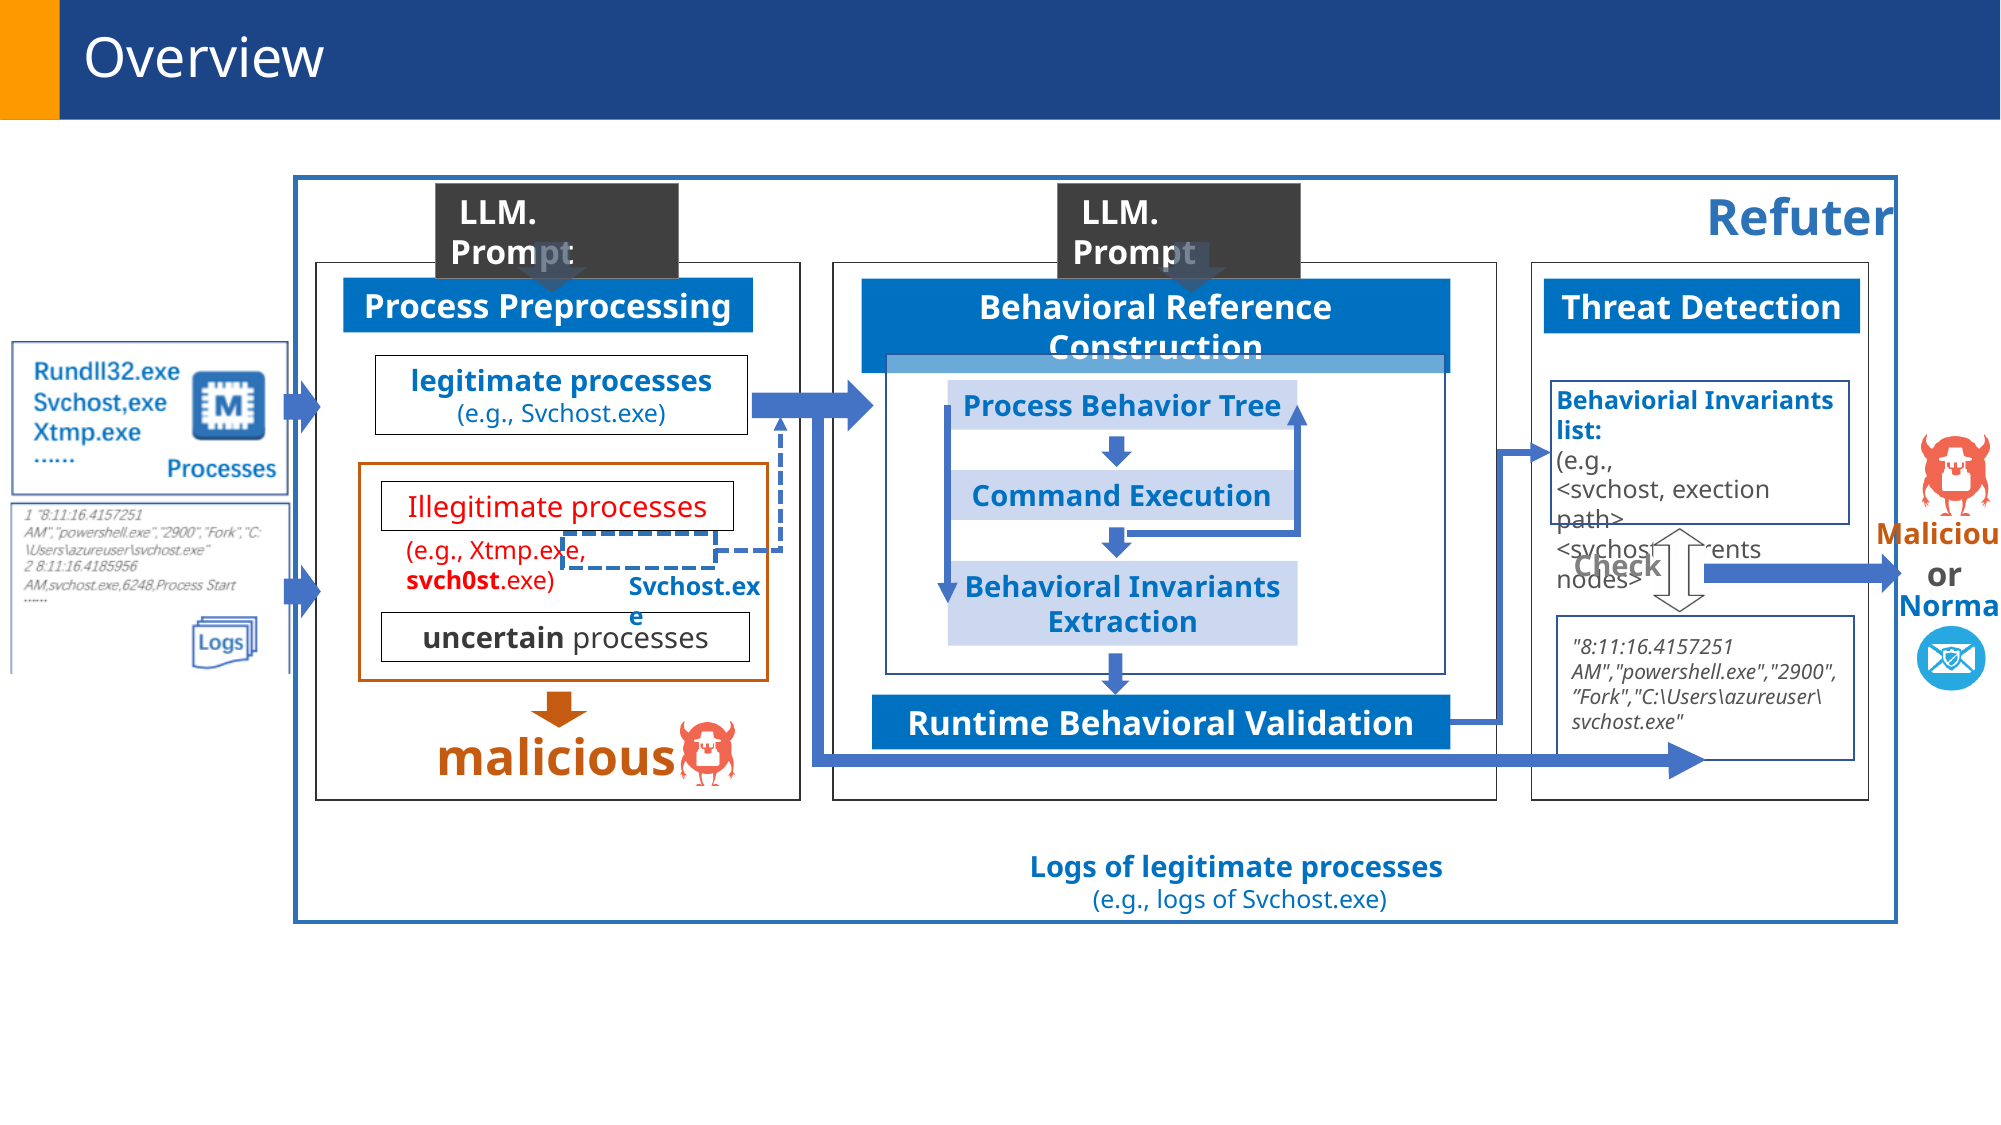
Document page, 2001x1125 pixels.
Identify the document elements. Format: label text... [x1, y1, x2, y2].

picture [678, 720, 736, 788]
text_box (e.g., Xtmp.exe, svch0st.exe) [391, 526, 715, 602]
text_box Logs of legitimate processes (e.g., logs of Svchost.exe) [981, 841, 1499, 921]
text_box [295, 416, 315, 582]
text_box uncertain processes [381, 612, 750, 662]
text_box [359, 462, 769, 681]
text_box [751, 379, 874, 419]
text_box Malicious [1861, 507, 2000, 558]
text_box Process Behavior Tree [947, 380, 1298, 405]
text_box [513, 240, 591, 295]
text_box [1450, 452, 1551, 723]
text_box [315, 262, 801, 800]
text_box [1126, 405, 1298, 534]
text_box legitimate processes (e.g., Svchost.exe) [375, 355, 748, 435]
text_box [1550, 380, 1850, 525]
text_box or [1912, 545, 2000, 601]
picture [1706, 543, 1722, 596]
text_box Svchost.exe [614, 562, 790, 638]
text_box [1301, 262, 1497, 405]
picture [1919, 433, 1991, 519]
text_box [1531, 583, 1869, 800]
text_box [292, 564, 321, 619]
text_box [561, 532, 716, 569]
text_box [295, 419, 1896, 922]
text_box LLM. Prompt [435, 183, 679, 279]
text_box [832, 262, 1057, 405]
text_box Process Preprocessing [343, 277, 753, 333]
text_box Normal [1883, 579, 2000, 630]
text_box [885, 353, 1446, 405]
text_box Threat Detection [1543, 278, 1861, 334]
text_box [817, 405, 1706, 760]
text_box [832, 767, 1497, 800]
text_box [292, 380, 321, 434]
title Overview [68, 16, 1933, 103]
text_box [1722, 553, 1902, 593]
text_box [1153, 240, 1231, 295]
text_box malicious [355, 721, 732, 790]
text_box "8:11:16.4157251 AM","powershell.exe","2900",”Fork","C:\Users\azureuser\svchost.exe" [1706, 615, 1855, 761]
picture [1915, 624, 1986, 691]
picture [10, 341, 292, 674]
text_box LLM. Prompt [1057, 183, 1301, 279]
text_box [526, 690, 592, 729]
text_box [1531, 262, 1869, 563]
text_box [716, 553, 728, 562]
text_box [715, 416, 781, 551]
text_box Illegitimate processes [381, 481, 715, 531]
text_box Refuter [1691, 177, 1910, 253]
text_box [295, 177, 1896, 507]
text_box Behavioral Reference Construction [861, 278, 1451, 374]
